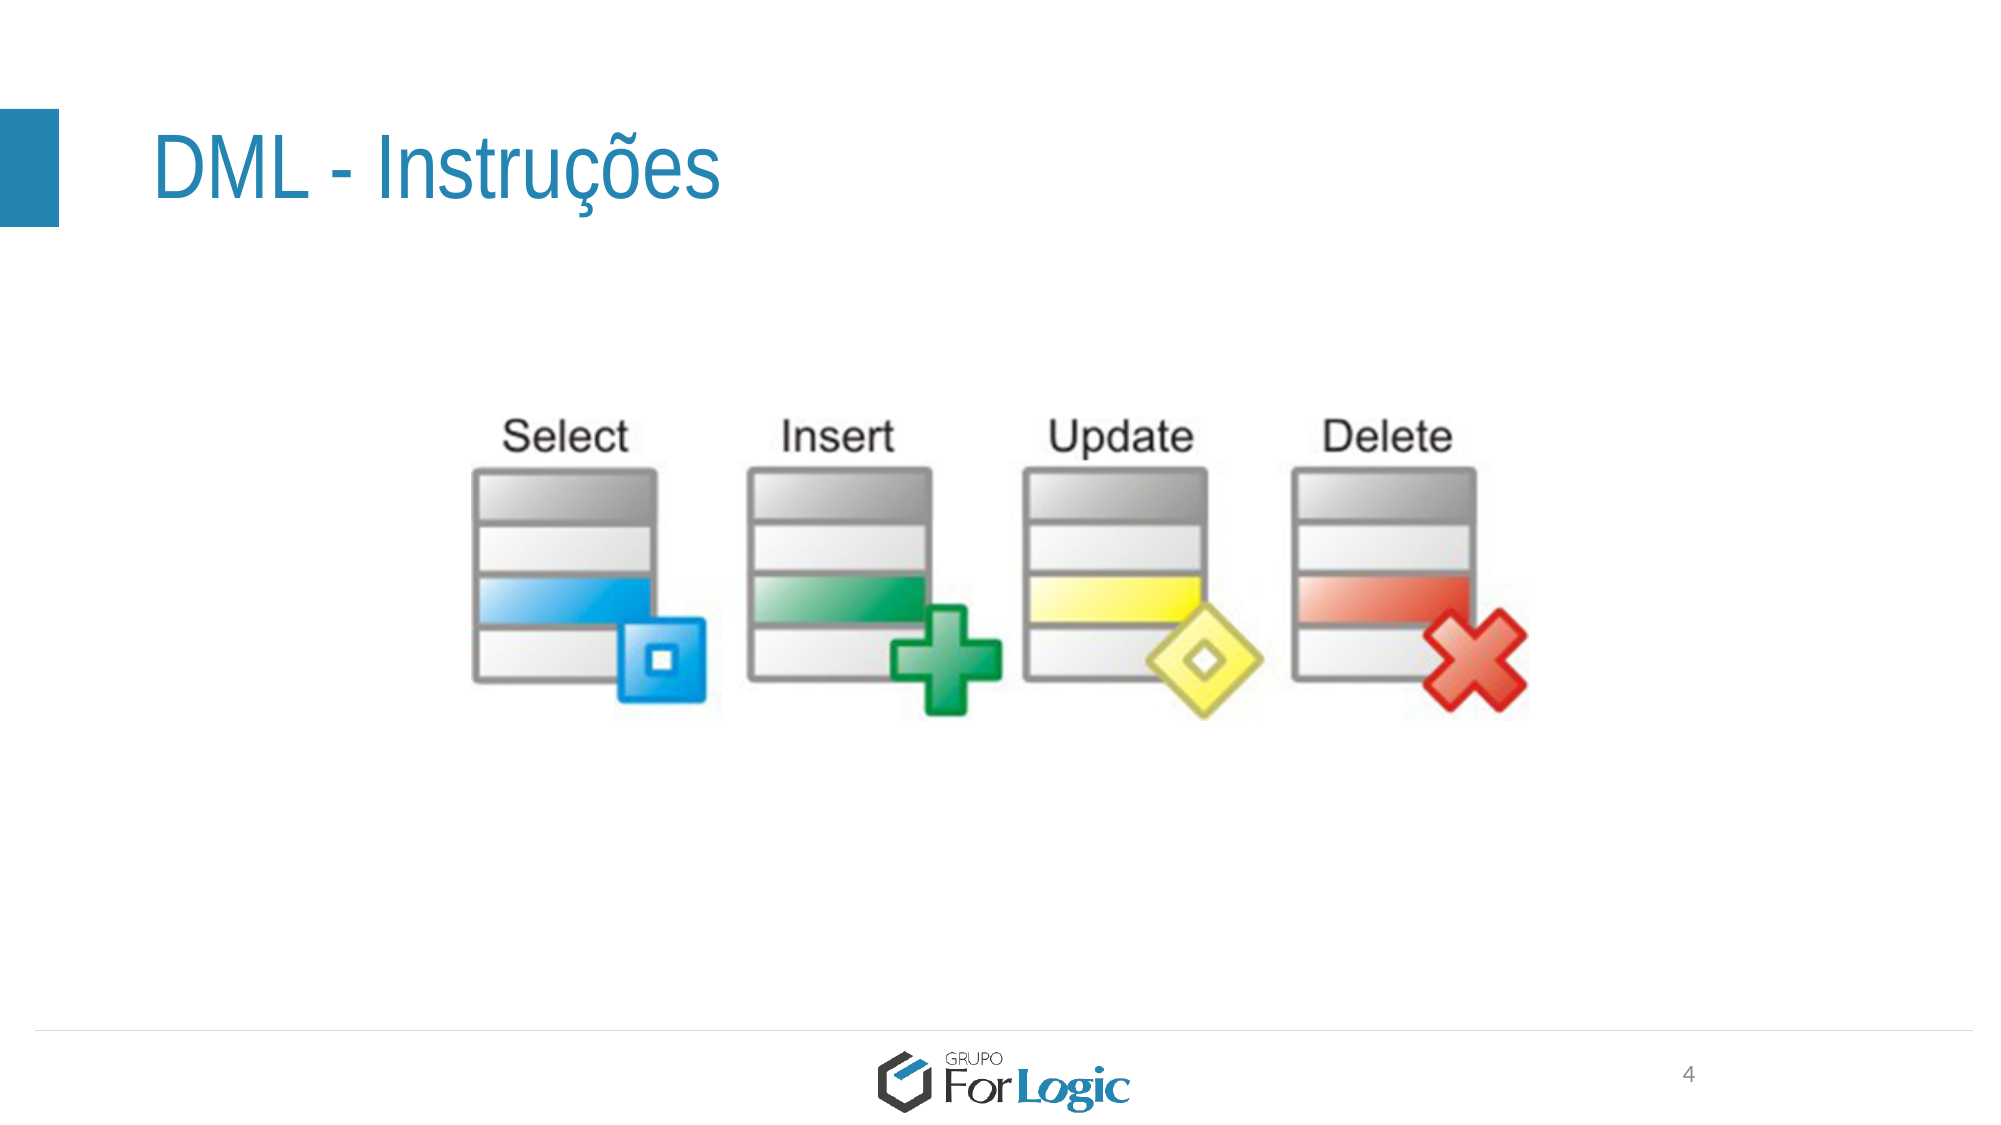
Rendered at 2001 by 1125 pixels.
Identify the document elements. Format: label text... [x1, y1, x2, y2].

slide_number 4 [1412, 1042, 1711, 1103]
title DML - Instruções [137, 59, 1863, 278]
picture [878, 1051, 1130, 1113]
picture [470, 404, 1529, 721]
